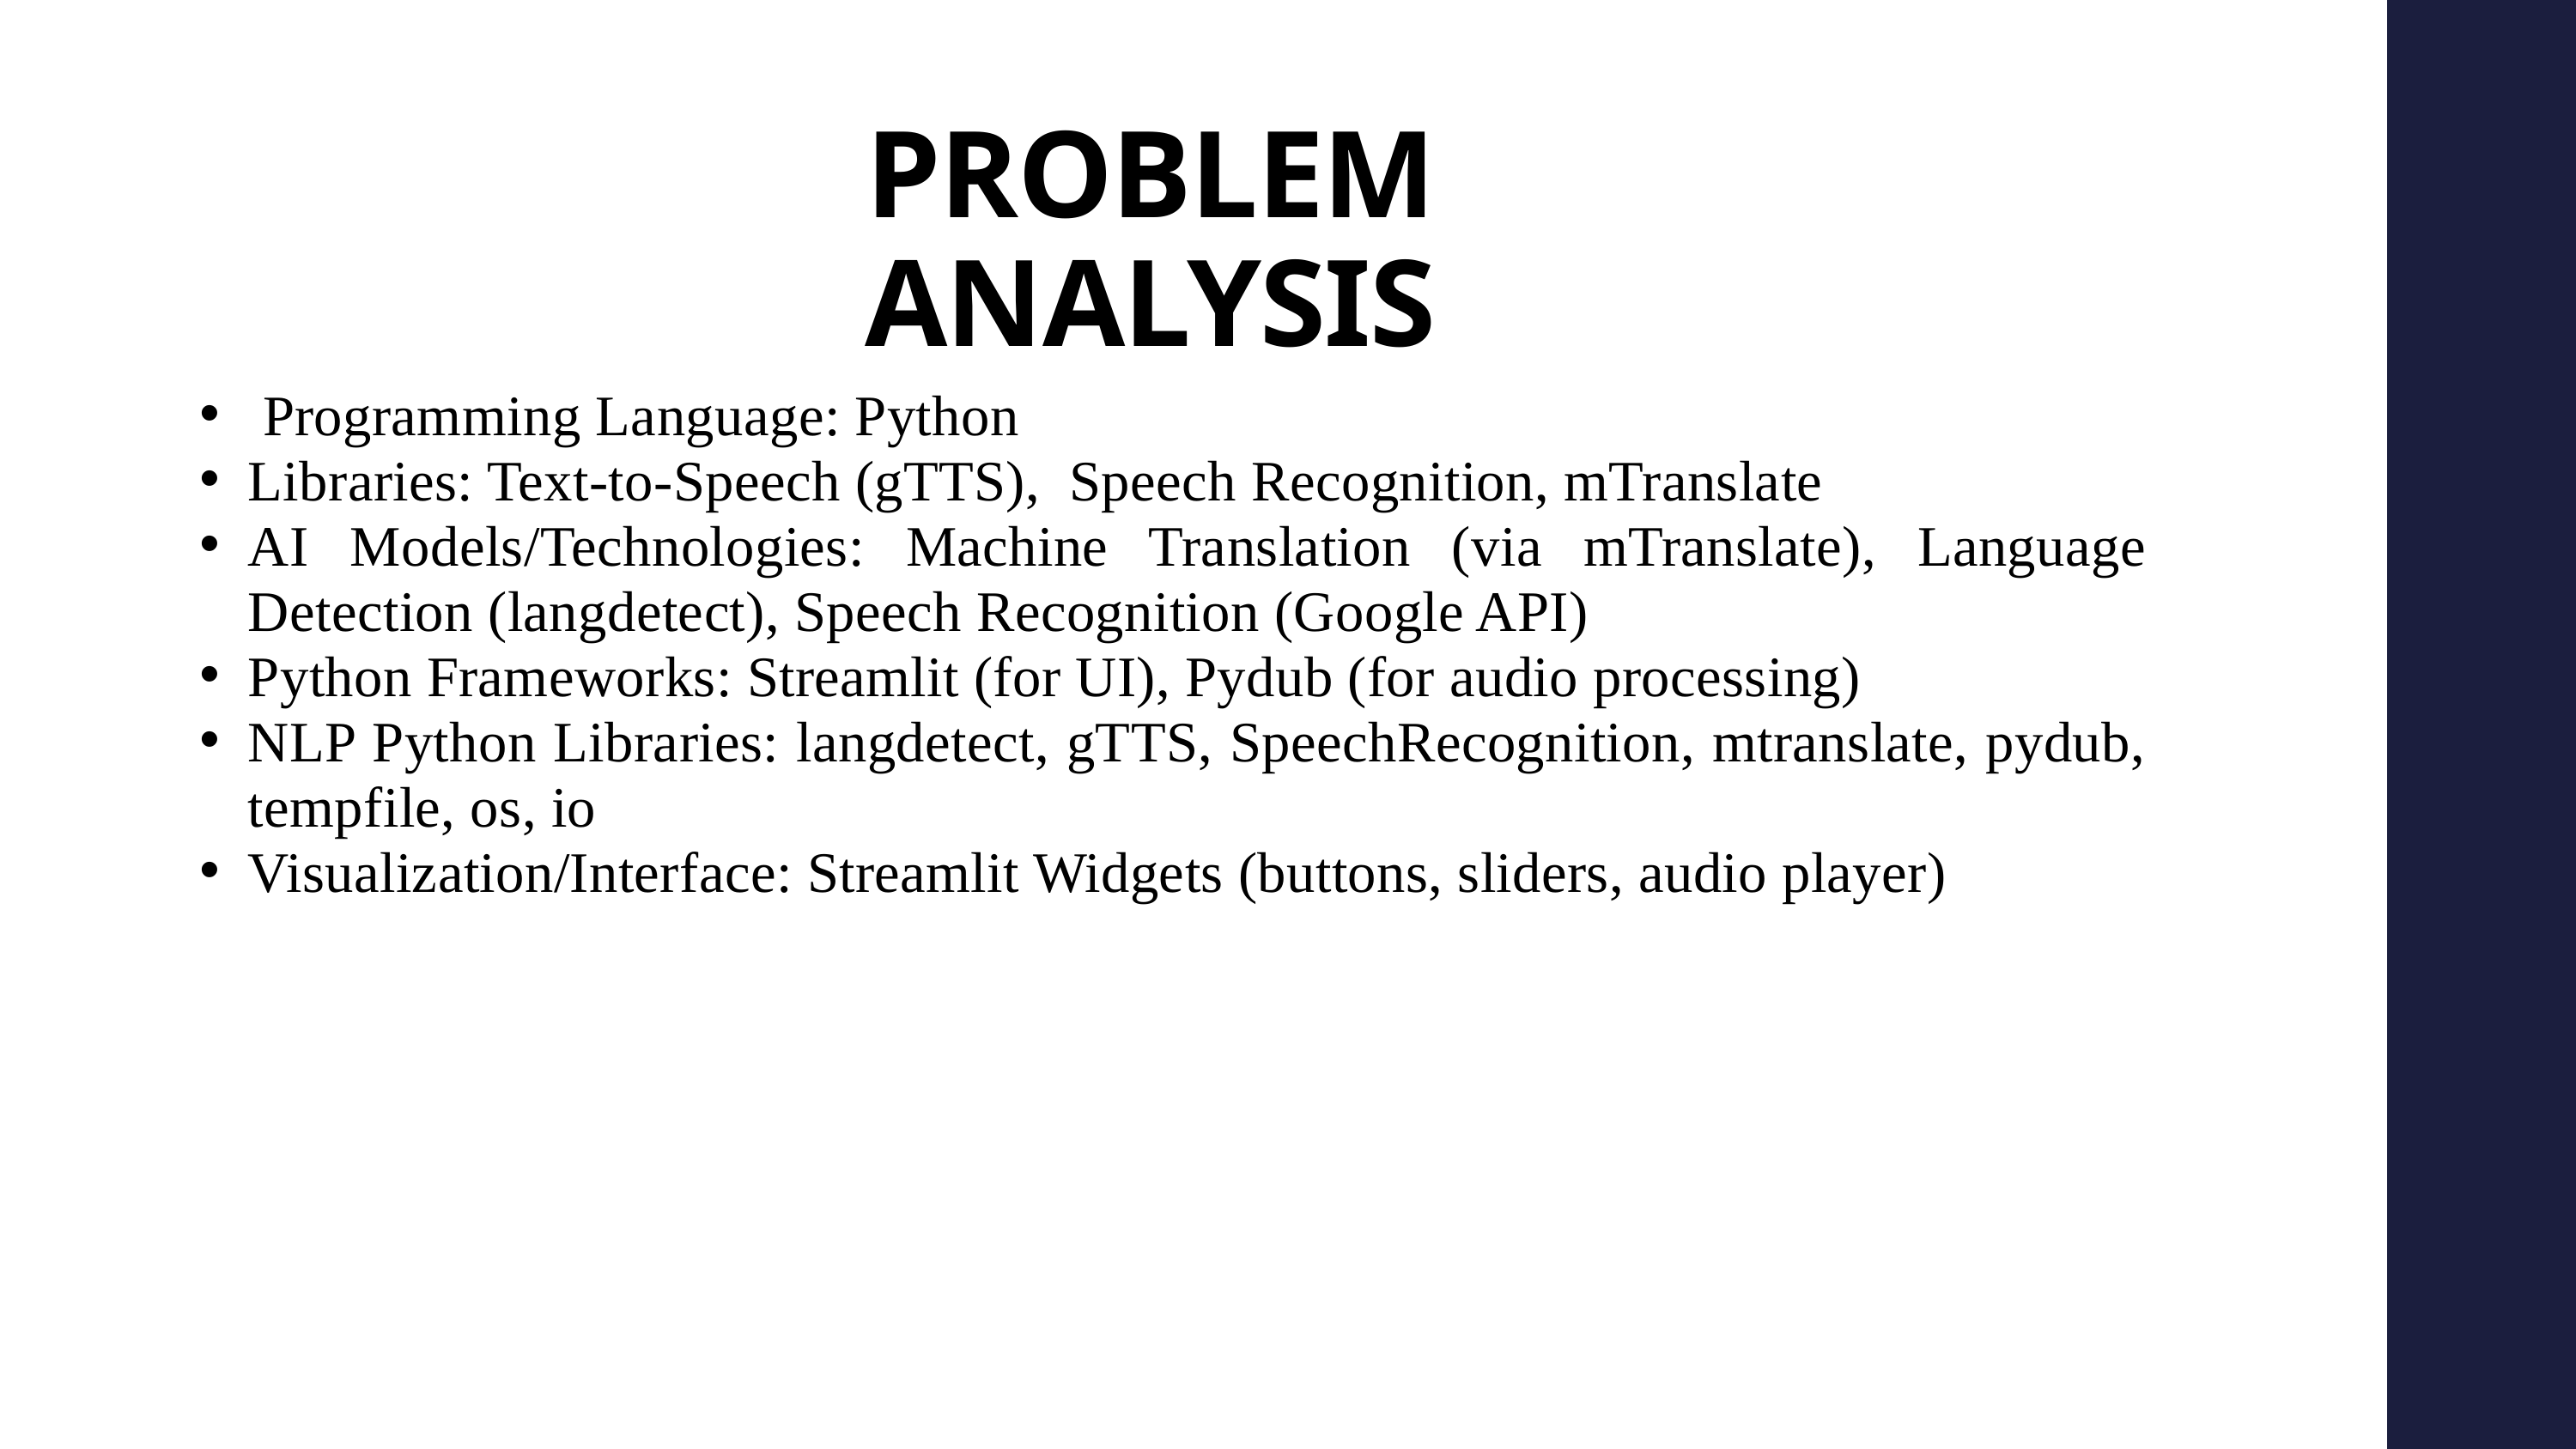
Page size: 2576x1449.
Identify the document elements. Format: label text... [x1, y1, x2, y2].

text_box PROBLEM ANALYSIS [612, 112, 1689, 371]
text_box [2386, 0, 2576, 1449]
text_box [150, 386, 2151, 1307]
